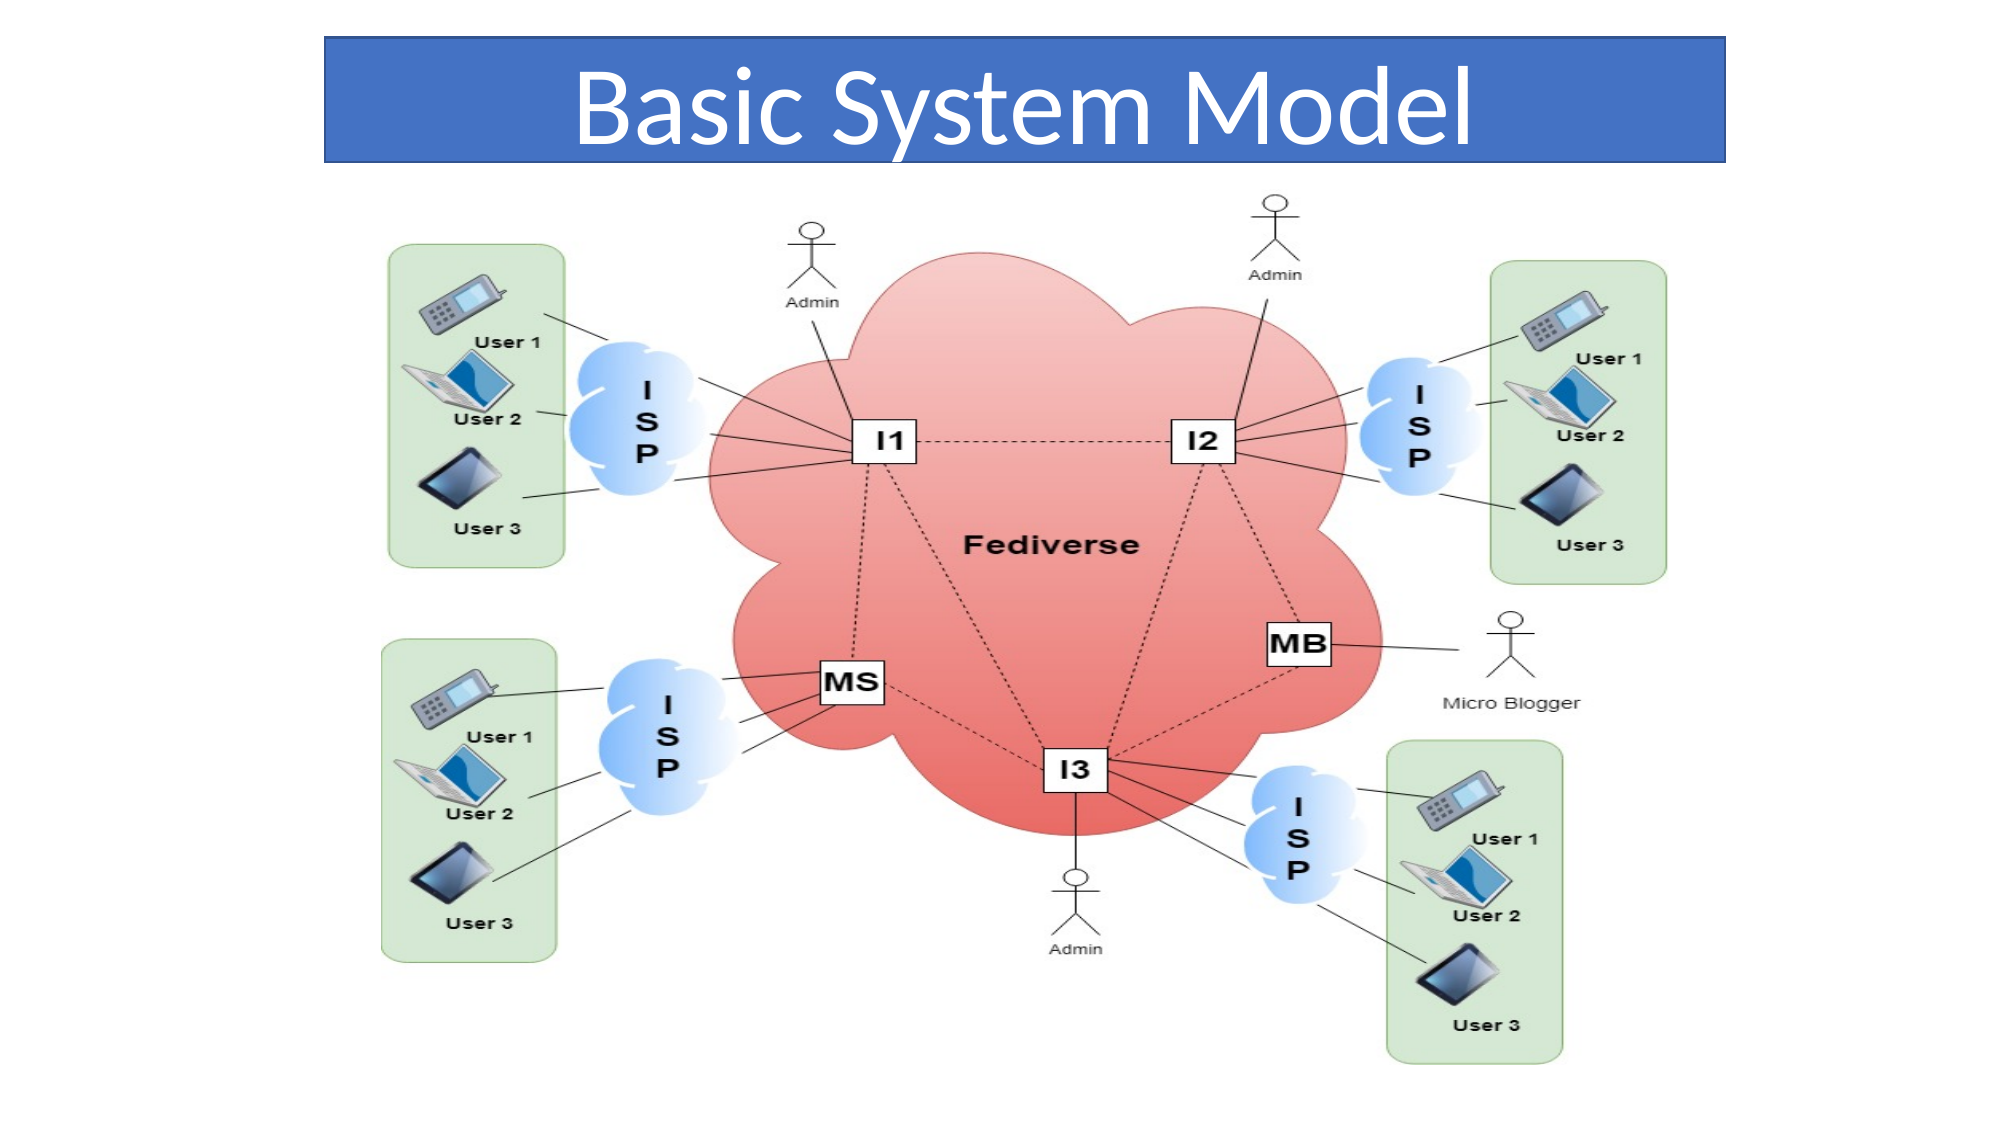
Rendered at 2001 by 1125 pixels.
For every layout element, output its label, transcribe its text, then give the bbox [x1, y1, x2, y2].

picture [381, 189, 1669, 1065]
text_box Basic System Model [324, 36, 1726, 163]
